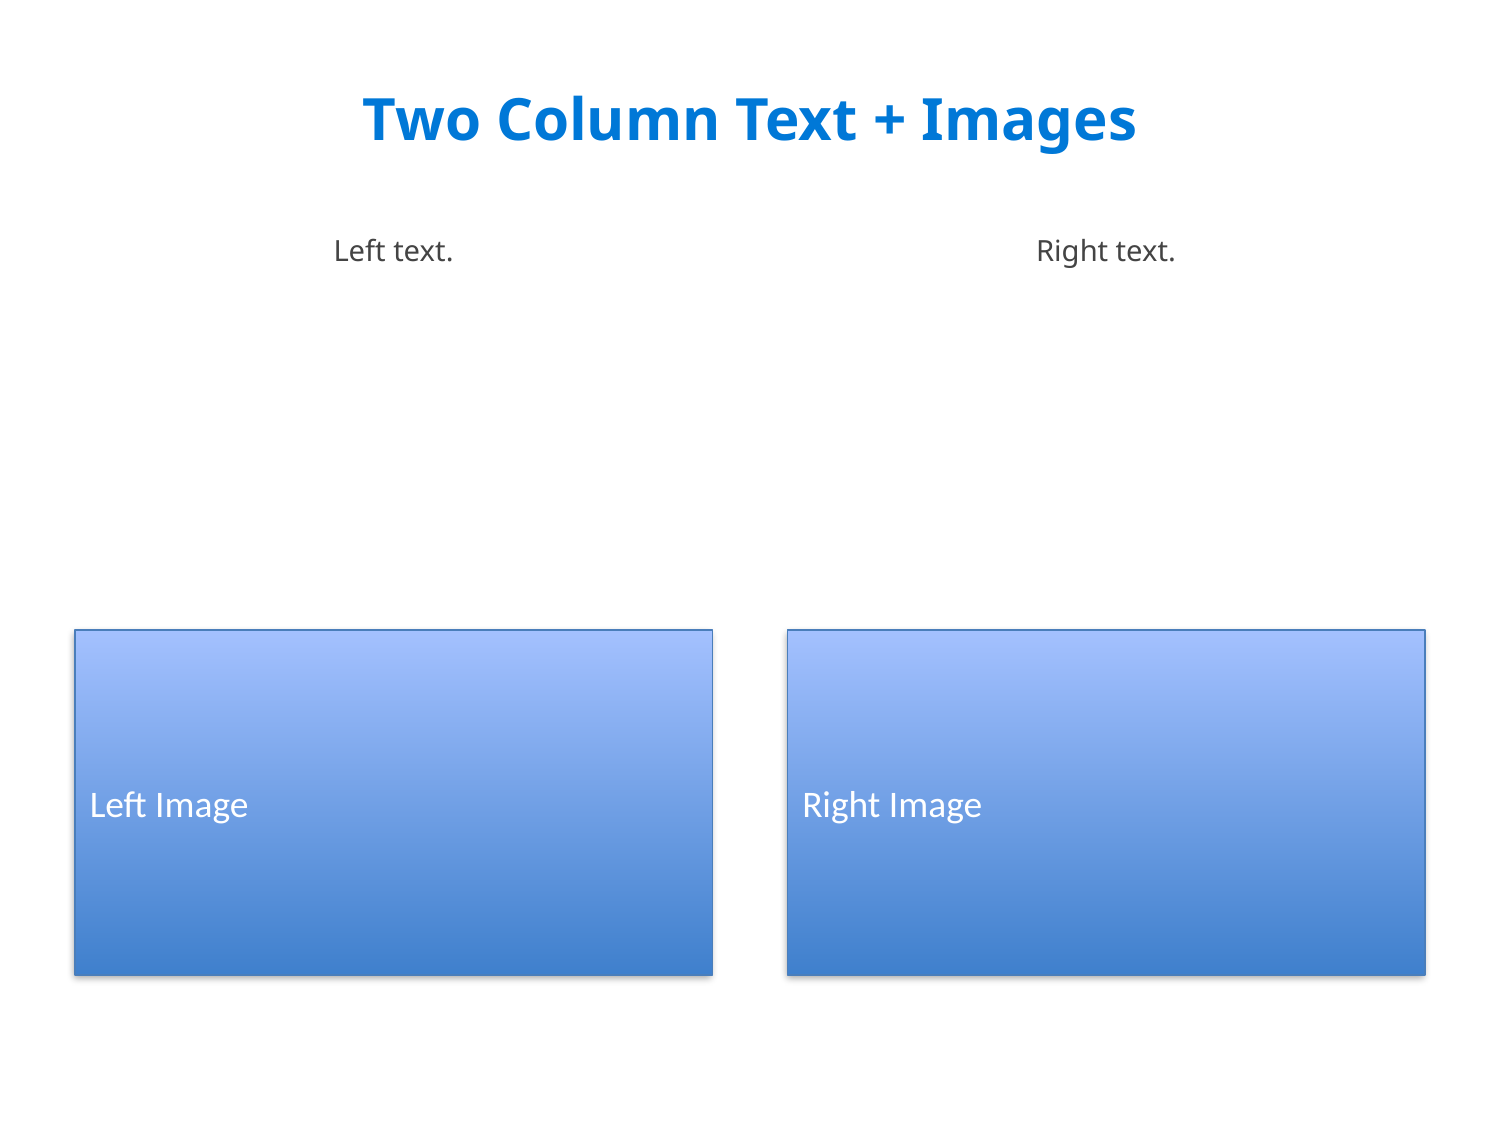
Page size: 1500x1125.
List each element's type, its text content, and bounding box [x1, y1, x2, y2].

text_box Right Image [787, 629, 1426, 976]
text_box Left Image [74, 629, 713, 976]
text_box Right text. [1021, 224, 1192, 275]
text_box Left text. [318, 224, 469, 275]
text_box Two Column Text + Images [347, 75, 1153, 160]
